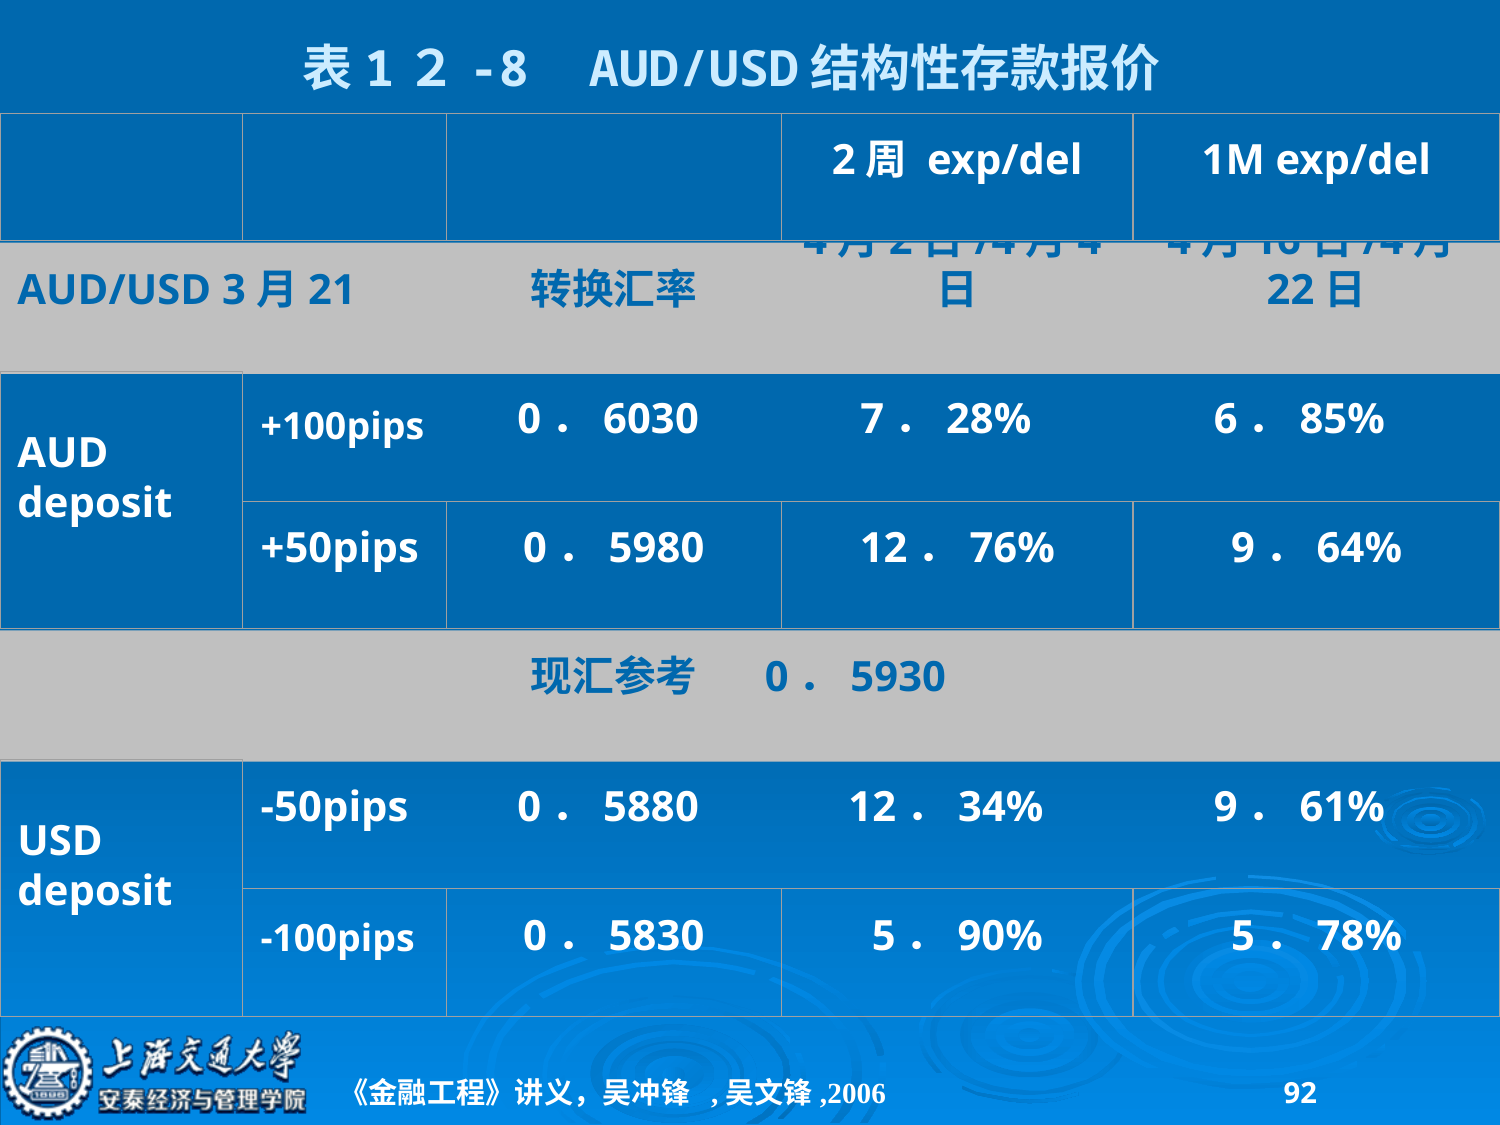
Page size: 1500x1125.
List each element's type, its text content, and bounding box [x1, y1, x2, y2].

picture [0, 1017, 313, 1125]
title 表1２-8 AUD/USD结构性存款报价 [123, 0, 1348, 112]
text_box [0, 113, 1500, 1017]
